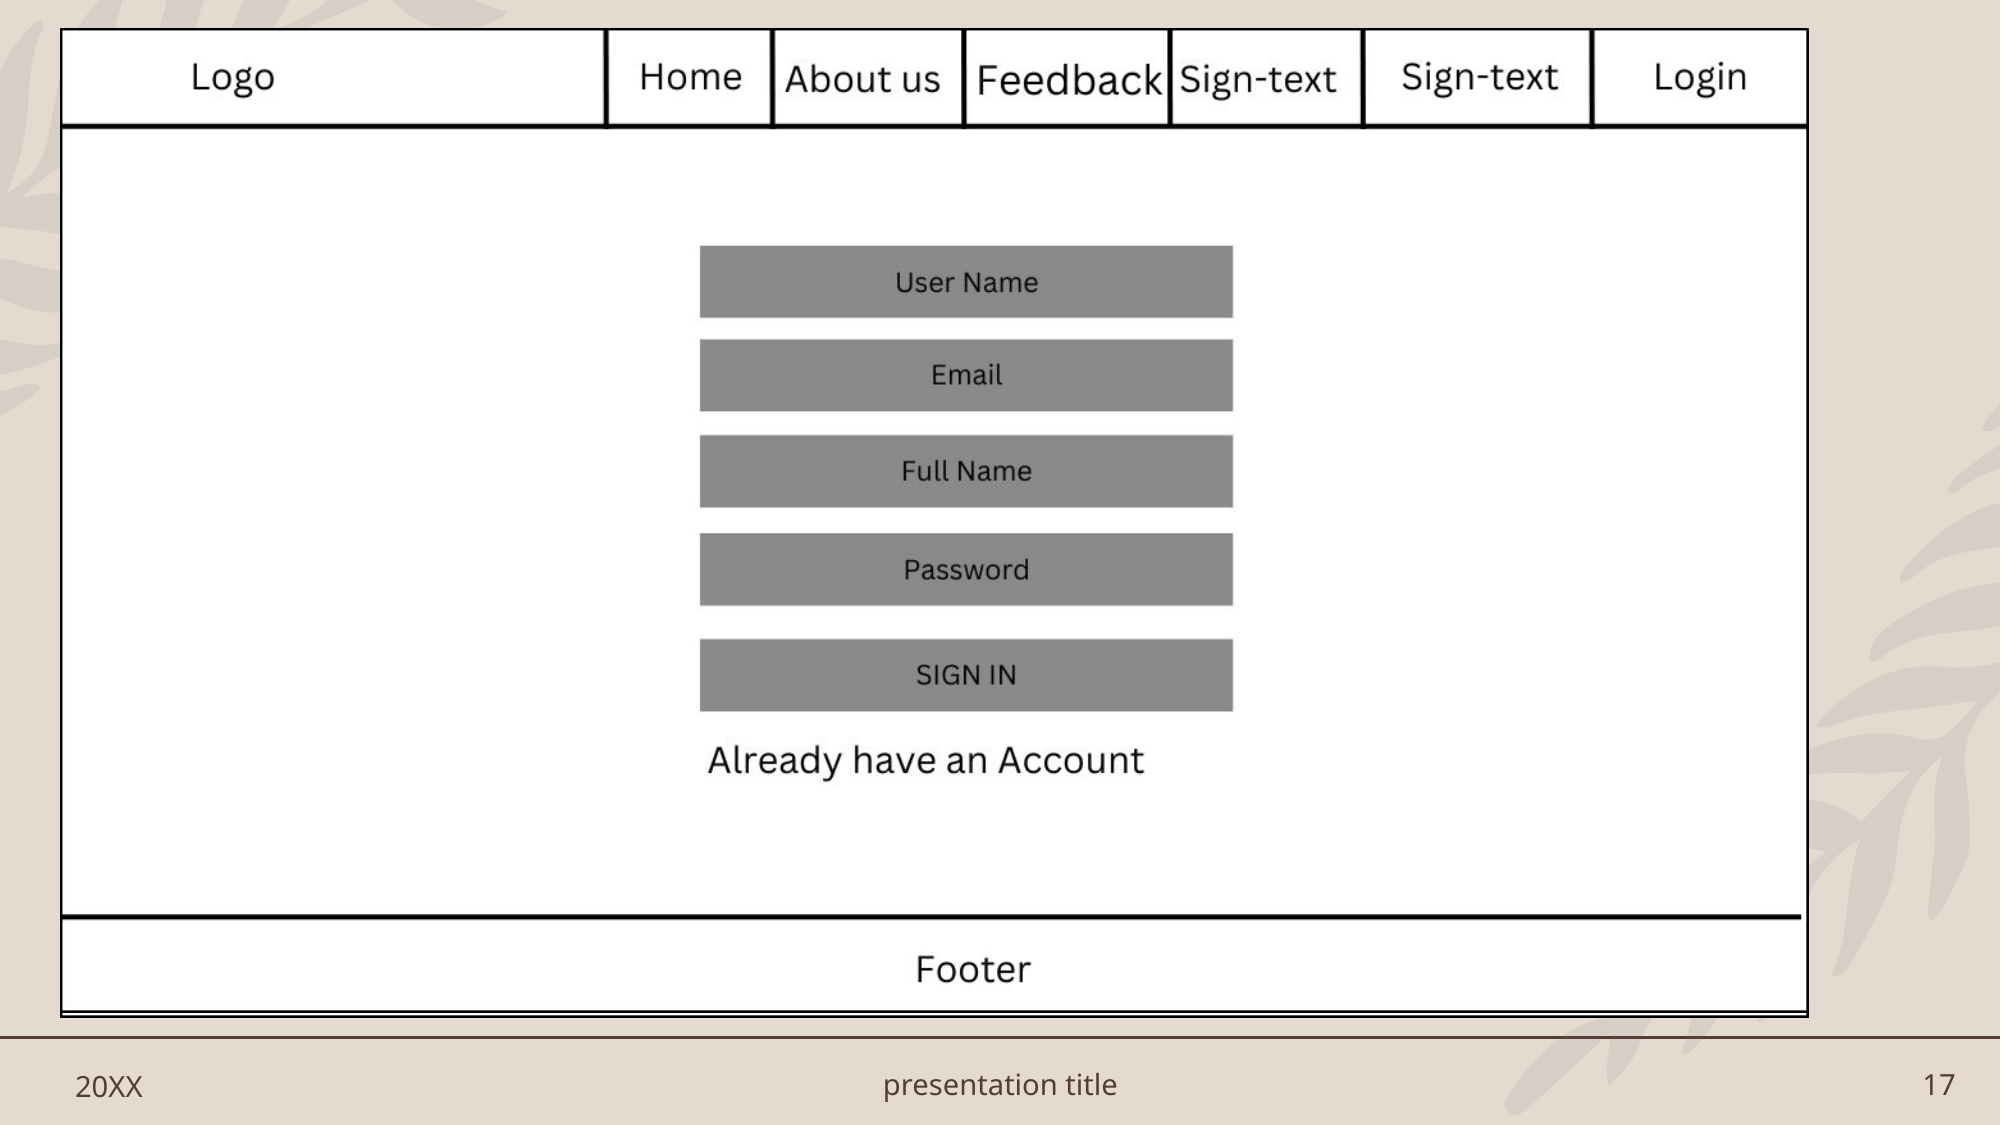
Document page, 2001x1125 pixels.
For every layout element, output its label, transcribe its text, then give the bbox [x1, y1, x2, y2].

footer presentation title [718, 1060, 1283, 1112]
picture [59, 28, 1809, 1018]
slide_number 17 [1808, 1060, 1971, 1112]
slide_number 20XX [60, 1060, 222, 1112]
